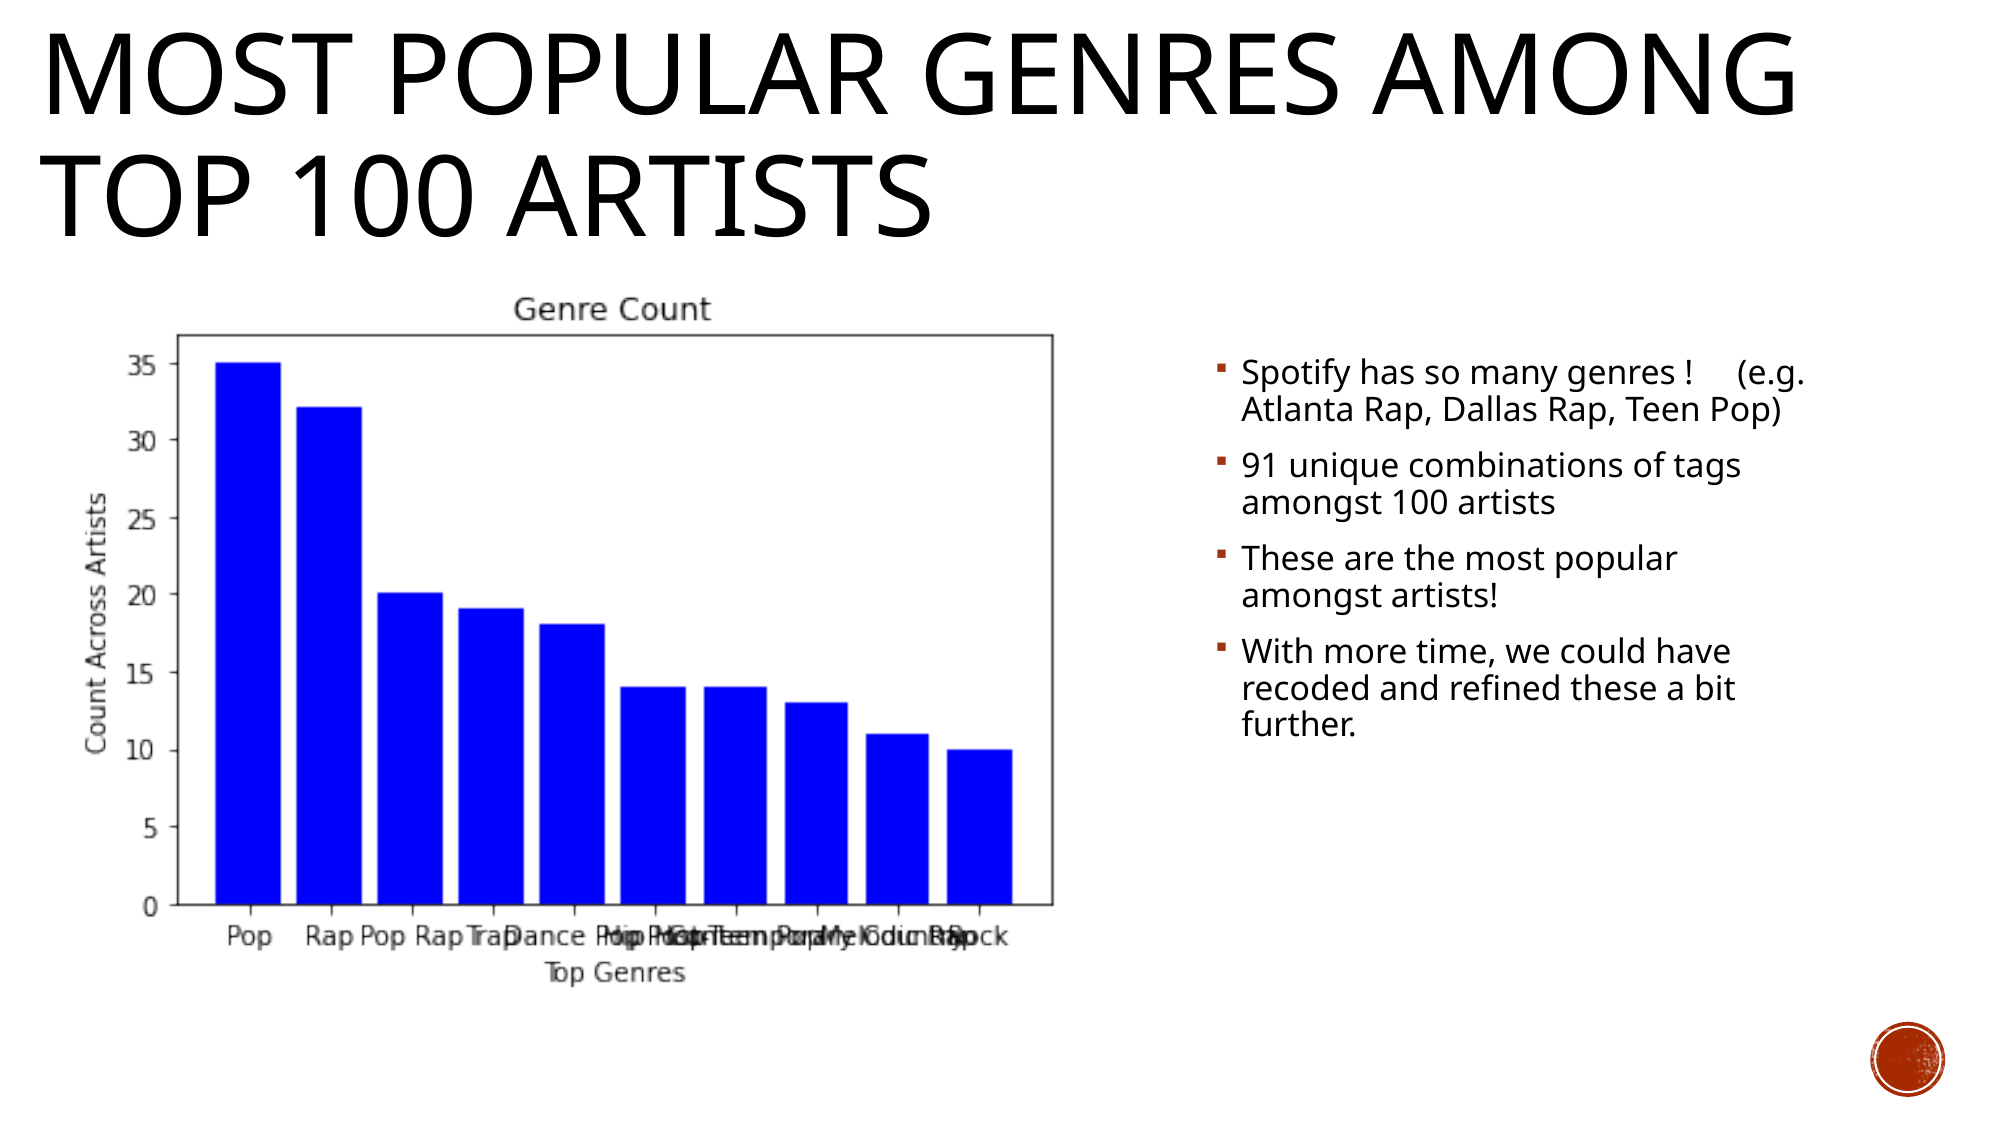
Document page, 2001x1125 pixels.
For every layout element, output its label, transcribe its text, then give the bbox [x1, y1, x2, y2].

title Most popular Genres Among Top 100 Artists [24, 0, 2000, 278]
picture [70, 277, 1068, 1004]
list Spotify has so many genres ! (e.g. Atlanta Rap, Dallas Rap, Teen Pop) 91 unique combinations of tags amongst 100 artists These are the most popular amongst artists! With more time, we could have recoded and refined these a bit further. [1200, 348, 1826, 782]
